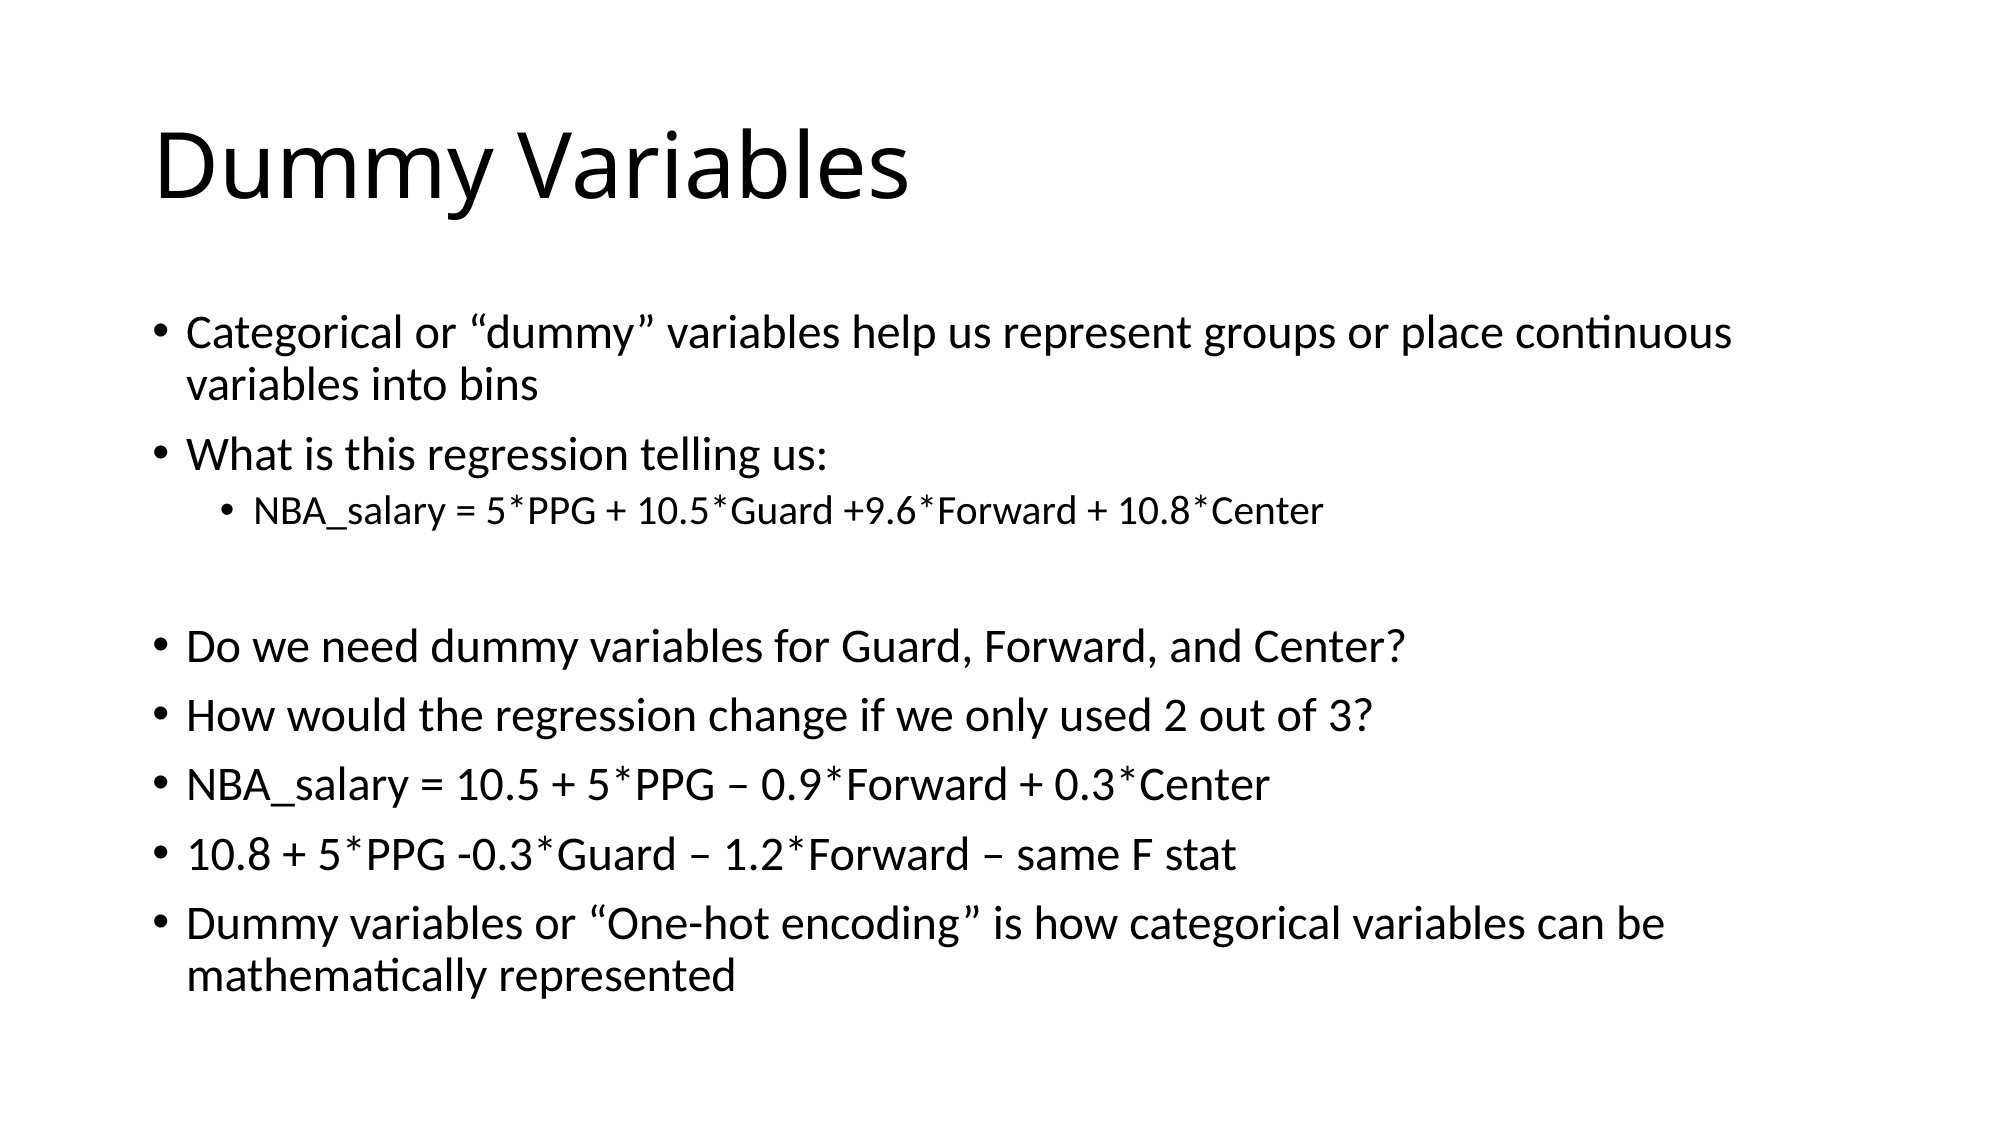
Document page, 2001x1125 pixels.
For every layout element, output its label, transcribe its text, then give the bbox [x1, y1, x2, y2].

list Categorical or “dummy” variables help us represent groups or place continuous variables into bins What is this regression telling us: NBA_salary = 5*PPG + 10.5*Guard +9.6*Forward + 10.8*Center Do we need dummy variables for Guard, Forward, and Center? How would the regression change if we only used 2 out of 3? NBA_salary = 10.5 + 5*PPG – 0.9*Forward + 0.3*Center 10.8 + 5*PPG -0.3*Guard – 1.2*Forward – same F stat Dummy variables or “One-hot encoding” is how categorical variables can be mathematically represented [137, 299, 1863, 1014]
title Dummy Variables [137, 59, 1863, 278]
